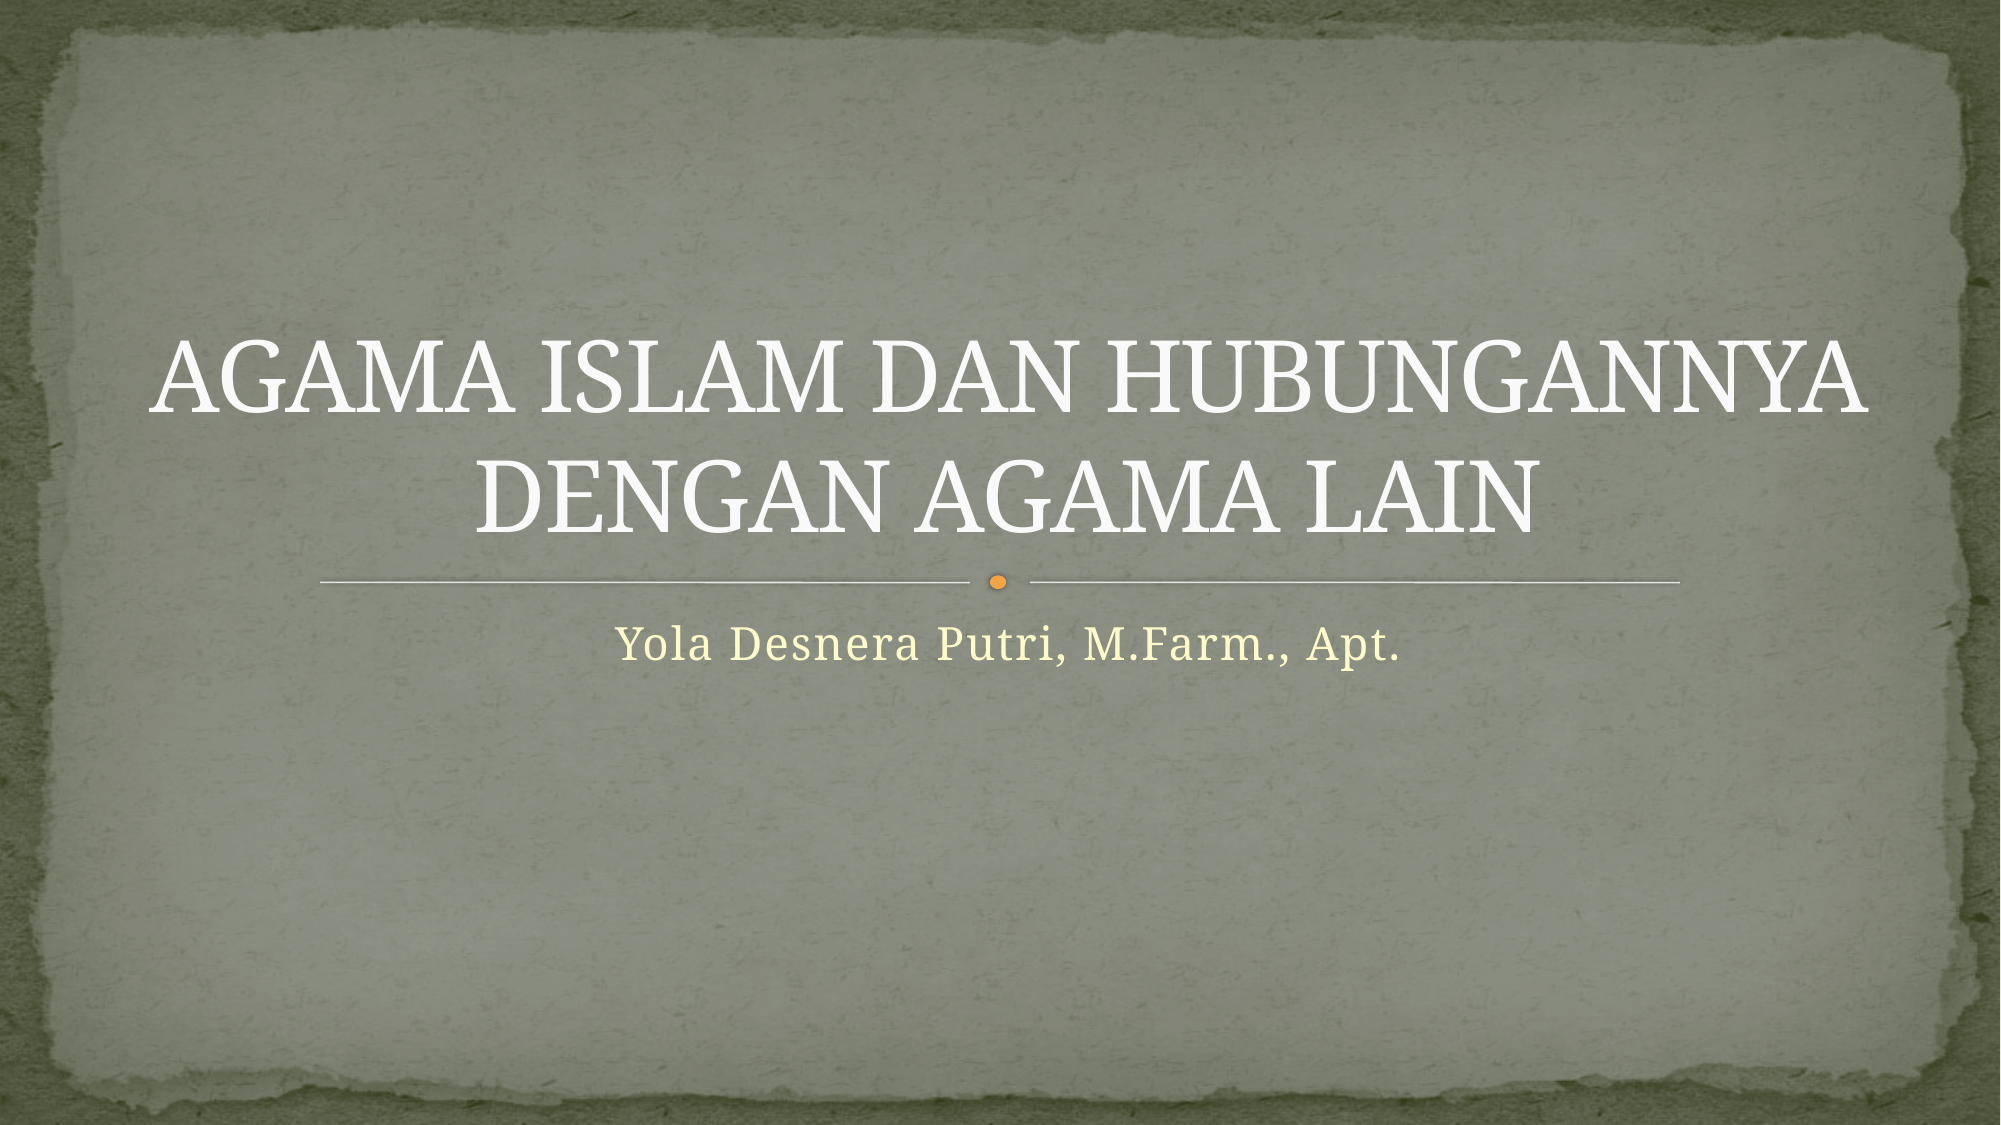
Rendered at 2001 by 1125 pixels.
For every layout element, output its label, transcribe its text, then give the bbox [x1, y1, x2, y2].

subtitle Yola Desnera Putri, M.Farm., Apt. [99, 606, 1917, 795]
title AGAMA ISLAM DAN HUBUNGANNYA DENGAN AGAMA LAIN [99, 235, 1917, 561]
